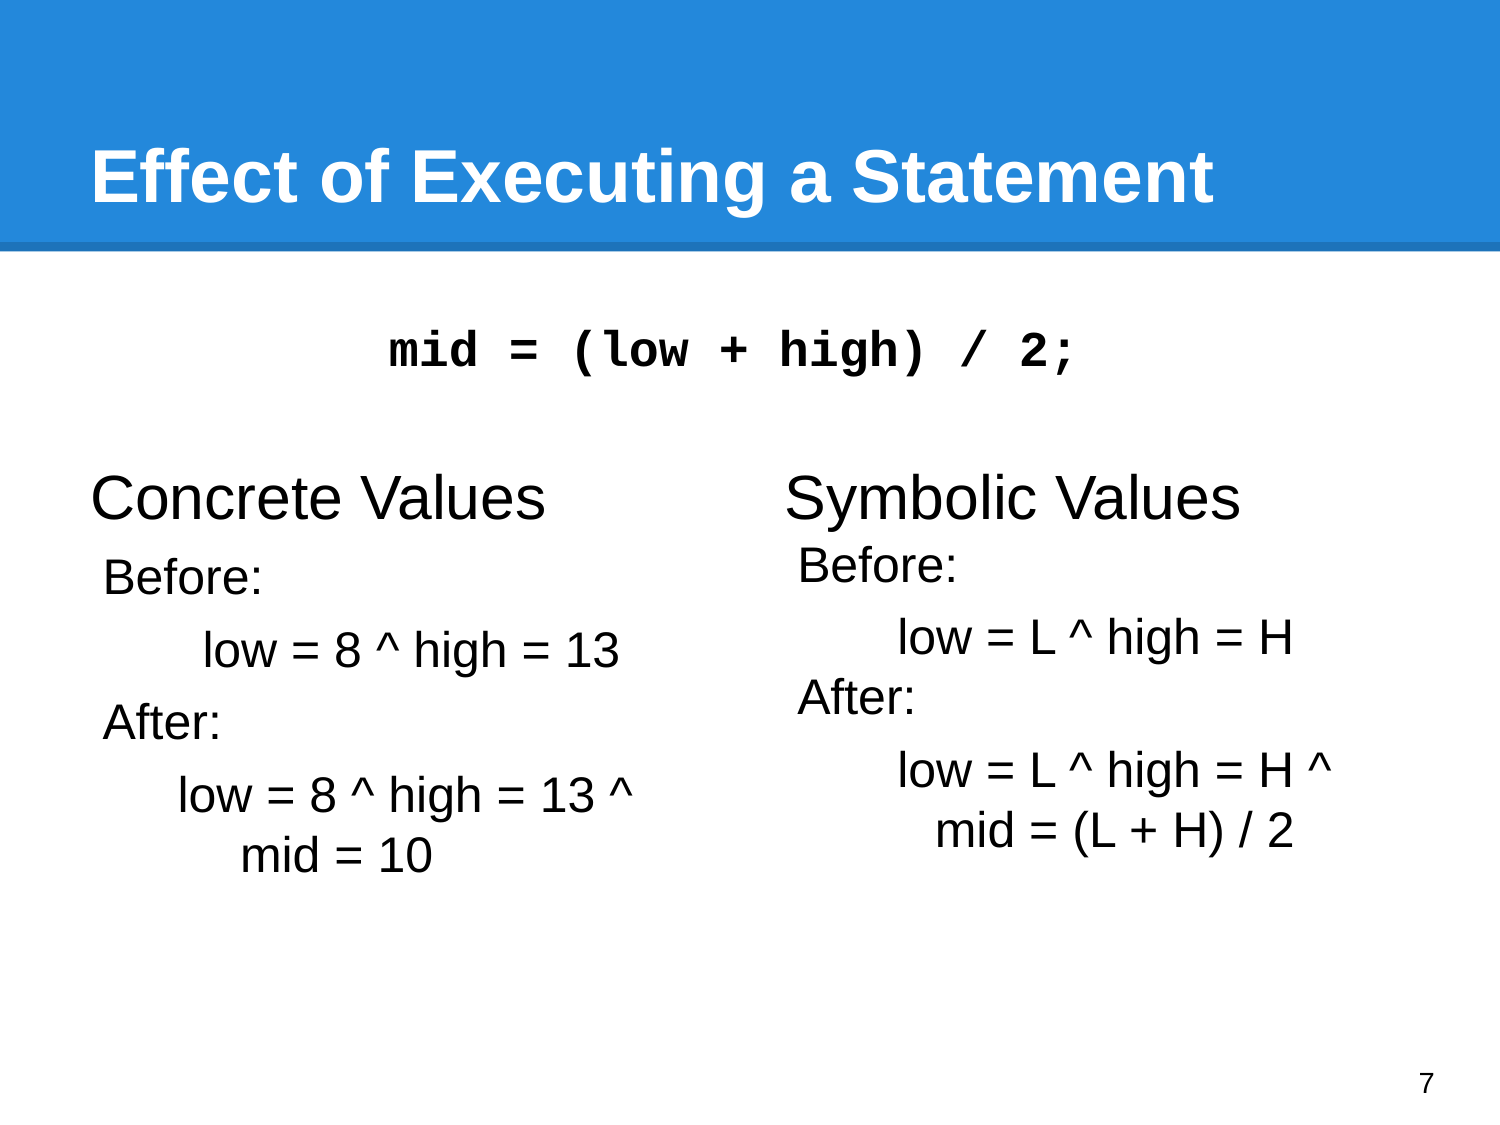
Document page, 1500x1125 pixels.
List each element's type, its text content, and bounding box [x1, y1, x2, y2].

list Concrete Values Before: low = 8 ^ high = 13 After: low = 8 ^ high = 13 ^ mid = 10 [75, 442, 731, 1078]
title Effect of Executing a Statement [75, 45, 1425, 233]
text_box mid = (low + high) / 2; [209, 301, 1258, 417]
slide_number ‹#› [1403, 1038, 1494, 1125]
list Symbolic Values Before: low = L ^ high = H After: low = L ^ high = H ^ mid = (L + H) / 2 [769, 442, 1425, 1078]
